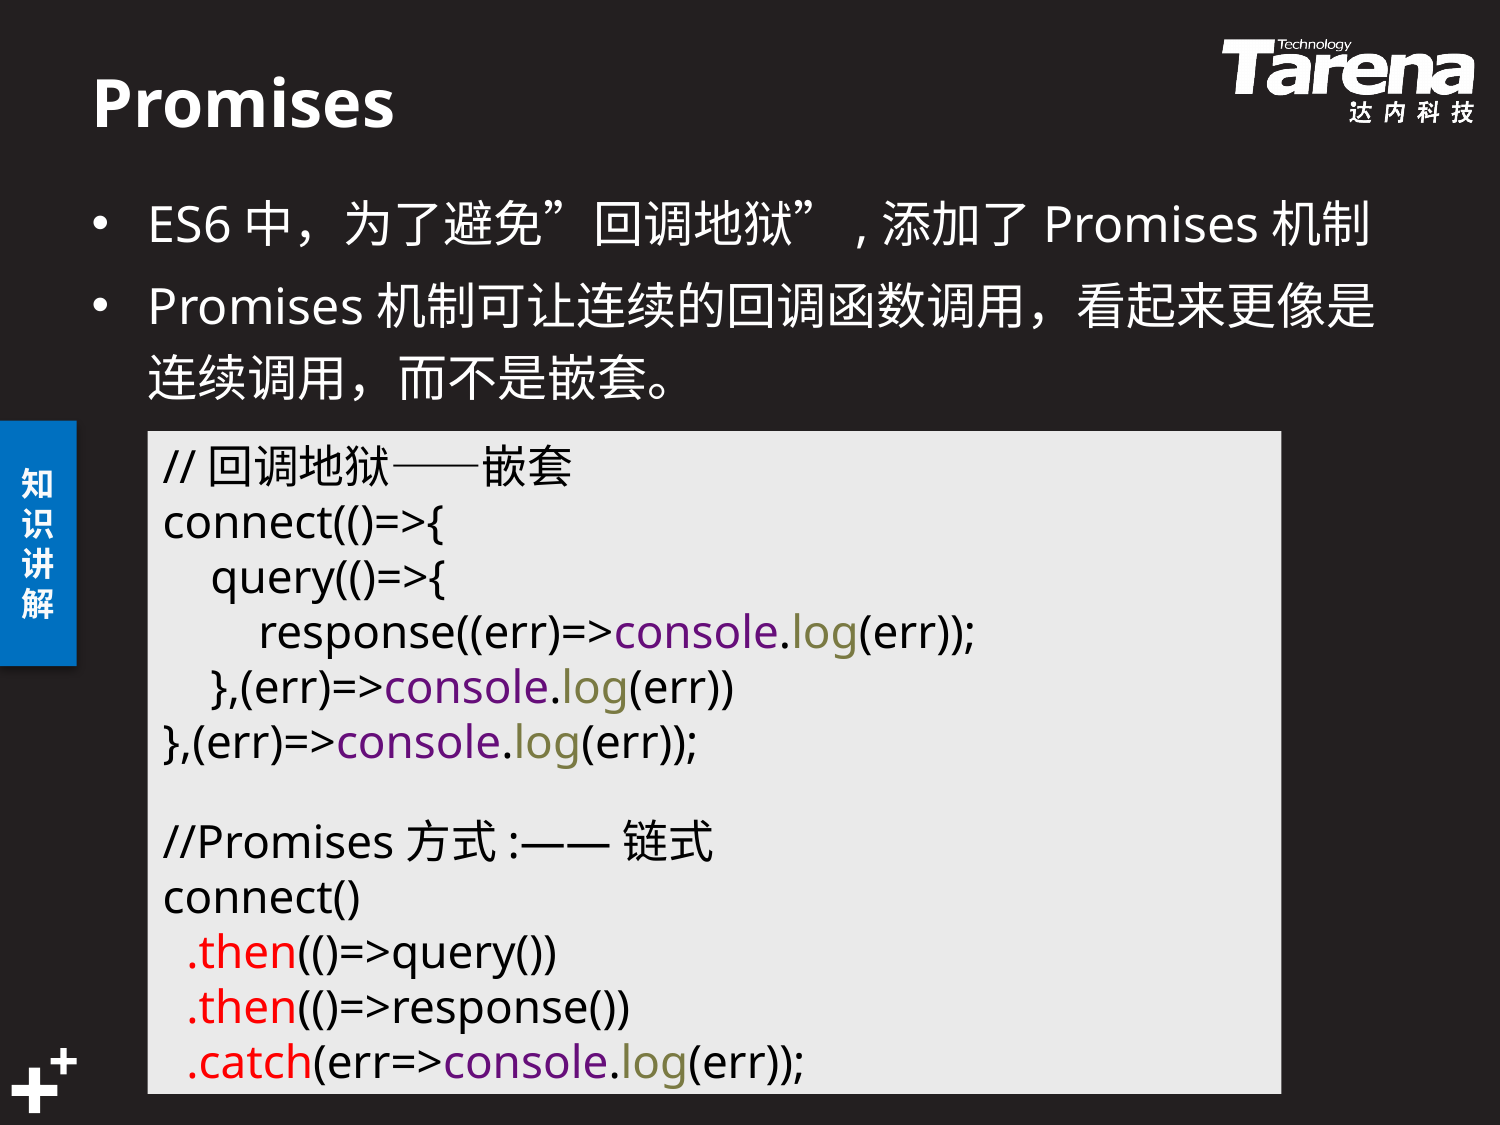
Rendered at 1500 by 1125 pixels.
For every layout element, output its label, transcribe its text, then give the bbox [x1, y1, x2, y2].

list ES6中，为了避免”回调地狱”,添加了Promises机制 Promises机制可让连续的回调函数调用，看起来更像是连续调用，而不是嵌套。 [76, 172, 1400, 418]
title Promises [76, 42, 1188, 160]
picture [1222, 39, 1475, 123]
text_box //回调地狱——嵌套 connect(()=>{ query(()=>{ response((err)=>console.log(err)); },(err)=>console.log(err)) },(err)=>console.log(err)); //Promises方式:——链式 connect() .then(()=>query()) .then(()=>response()) .catch(err=>console.log(err)); [147, 431, 1282, 1094]
